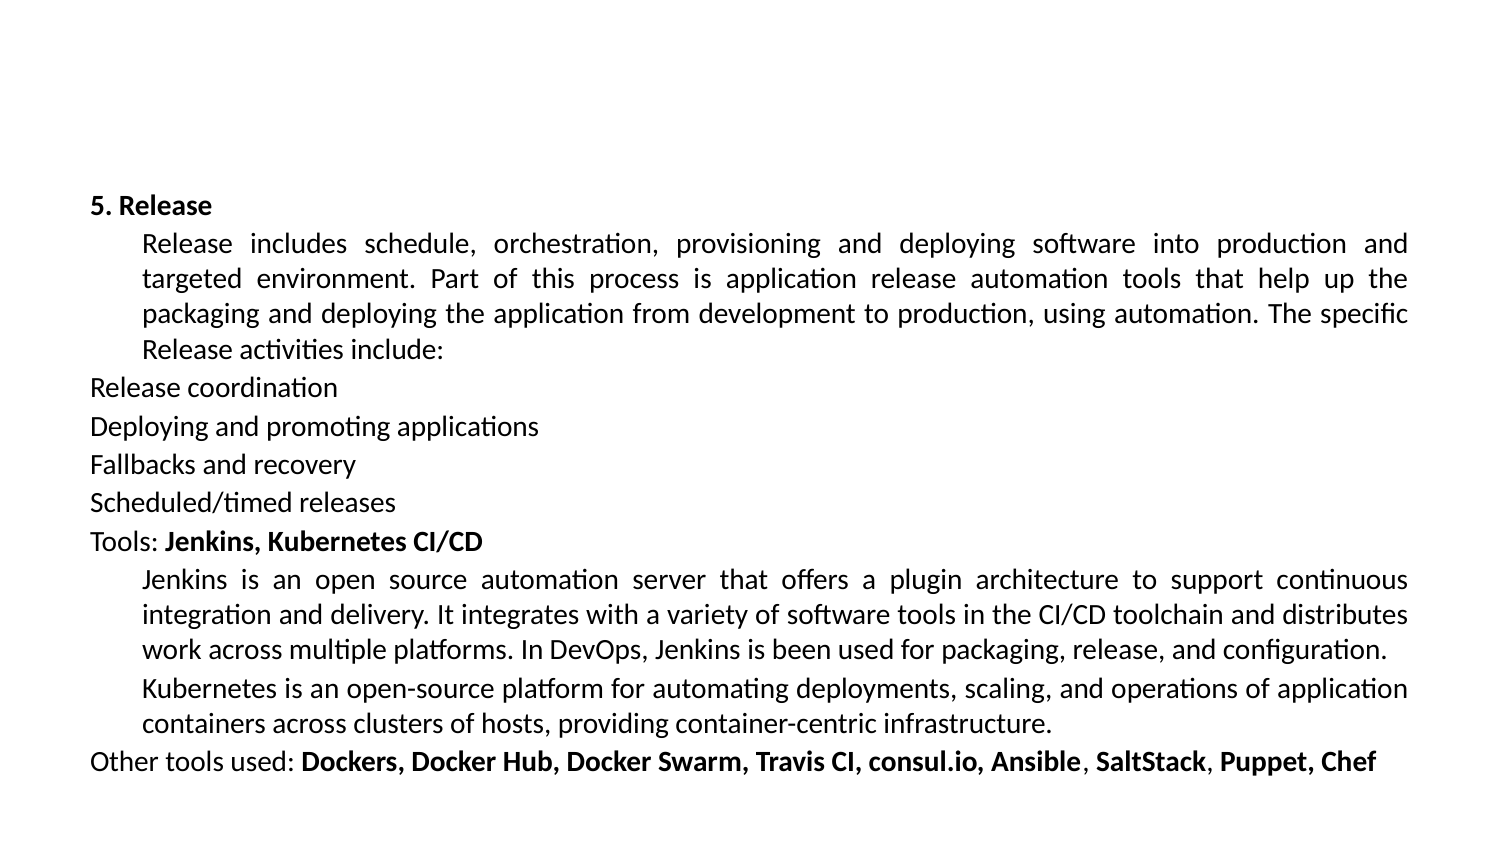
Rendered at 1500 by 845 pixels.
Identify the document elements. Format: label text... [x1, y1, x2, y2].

list 5. Release Release includes schedule, orchestration, provisioning and deploying software into production and targeted environment. Part of this process is application release automation tools that help up the packaging and deploying the application from development to production, using automation. The specific Release activities include: Release coordination Deploying and promoting applications Fallbacks and recovery Scheduled/timed releases Tools: Jenkins, Kubernetes CI/CD Jenkins is an open source automation server that offers a plugin architecture to support continuous integration and delivery. It integrates with a variety of software tools in the CI/CD toolchain and distributes work across multiple platforms. In DevOps, Jenkins is been used for packaging, release, and configuration. Kubernetes is an open-source platform for automating deployments, scaling, and operations of application containers across clusters of hosts, providing container-centric infrastructure. Other tools used: Dockers, Docker Hub, Docker Swarm, Travis CI, consul.io, Ansible, SaltStack, Puppet, Chef [75, 178, 1425, 845]
